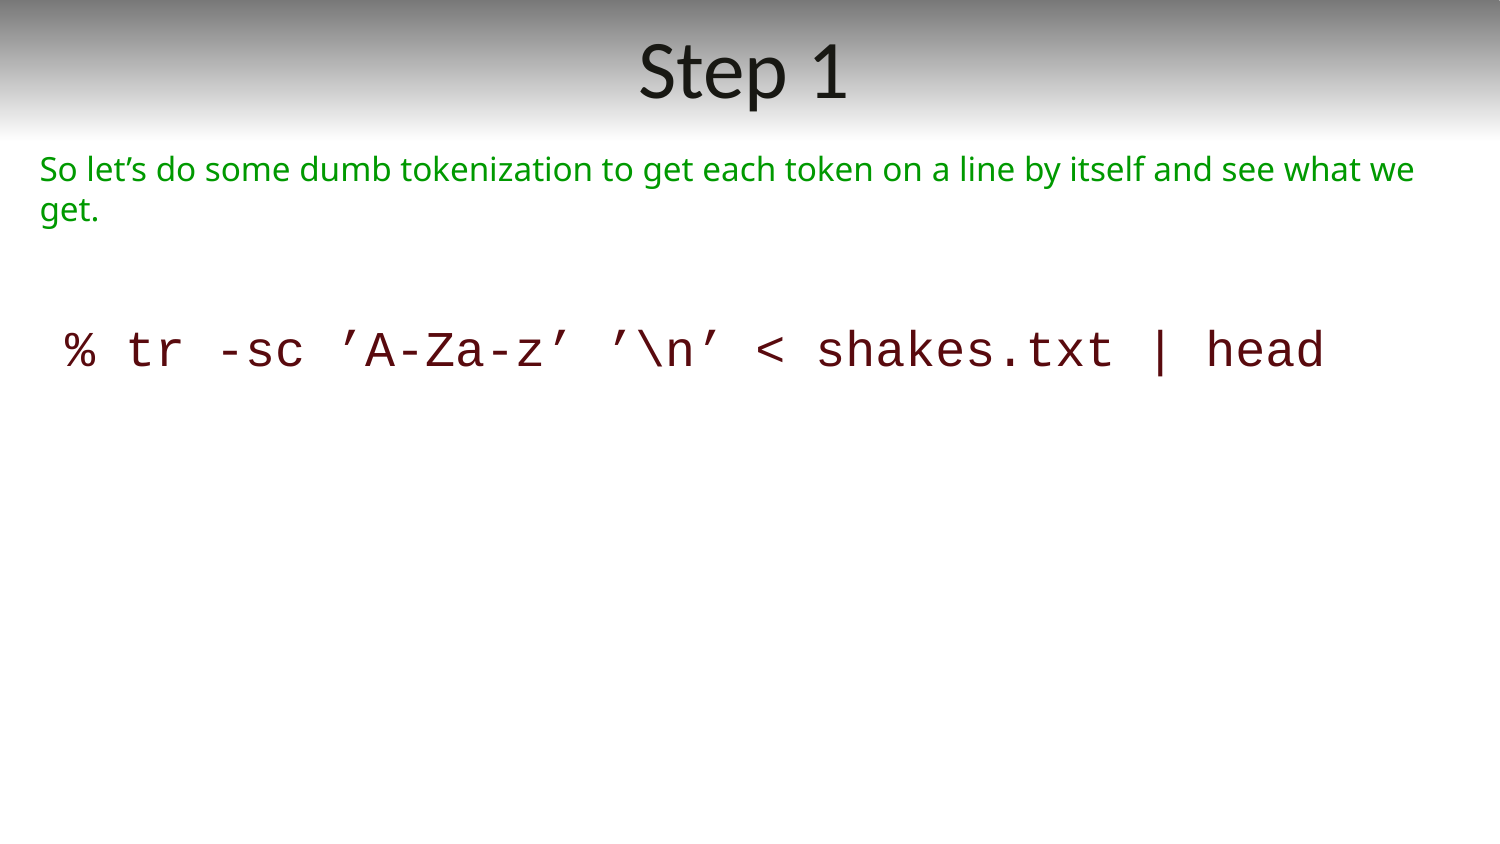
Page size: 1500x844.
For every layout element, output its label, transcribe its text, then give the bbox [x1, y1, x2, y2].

text_box So let’s do some dumb tokenization to get each token on a line by itself and see what we get. [24, 140, 1463, 236]
title Step 1 [12, 0, 1475, 132]
list % tr -sc ’A-Za-z’ ’\n’ < shakes.txt | head [50, 309, 1500, 844]
